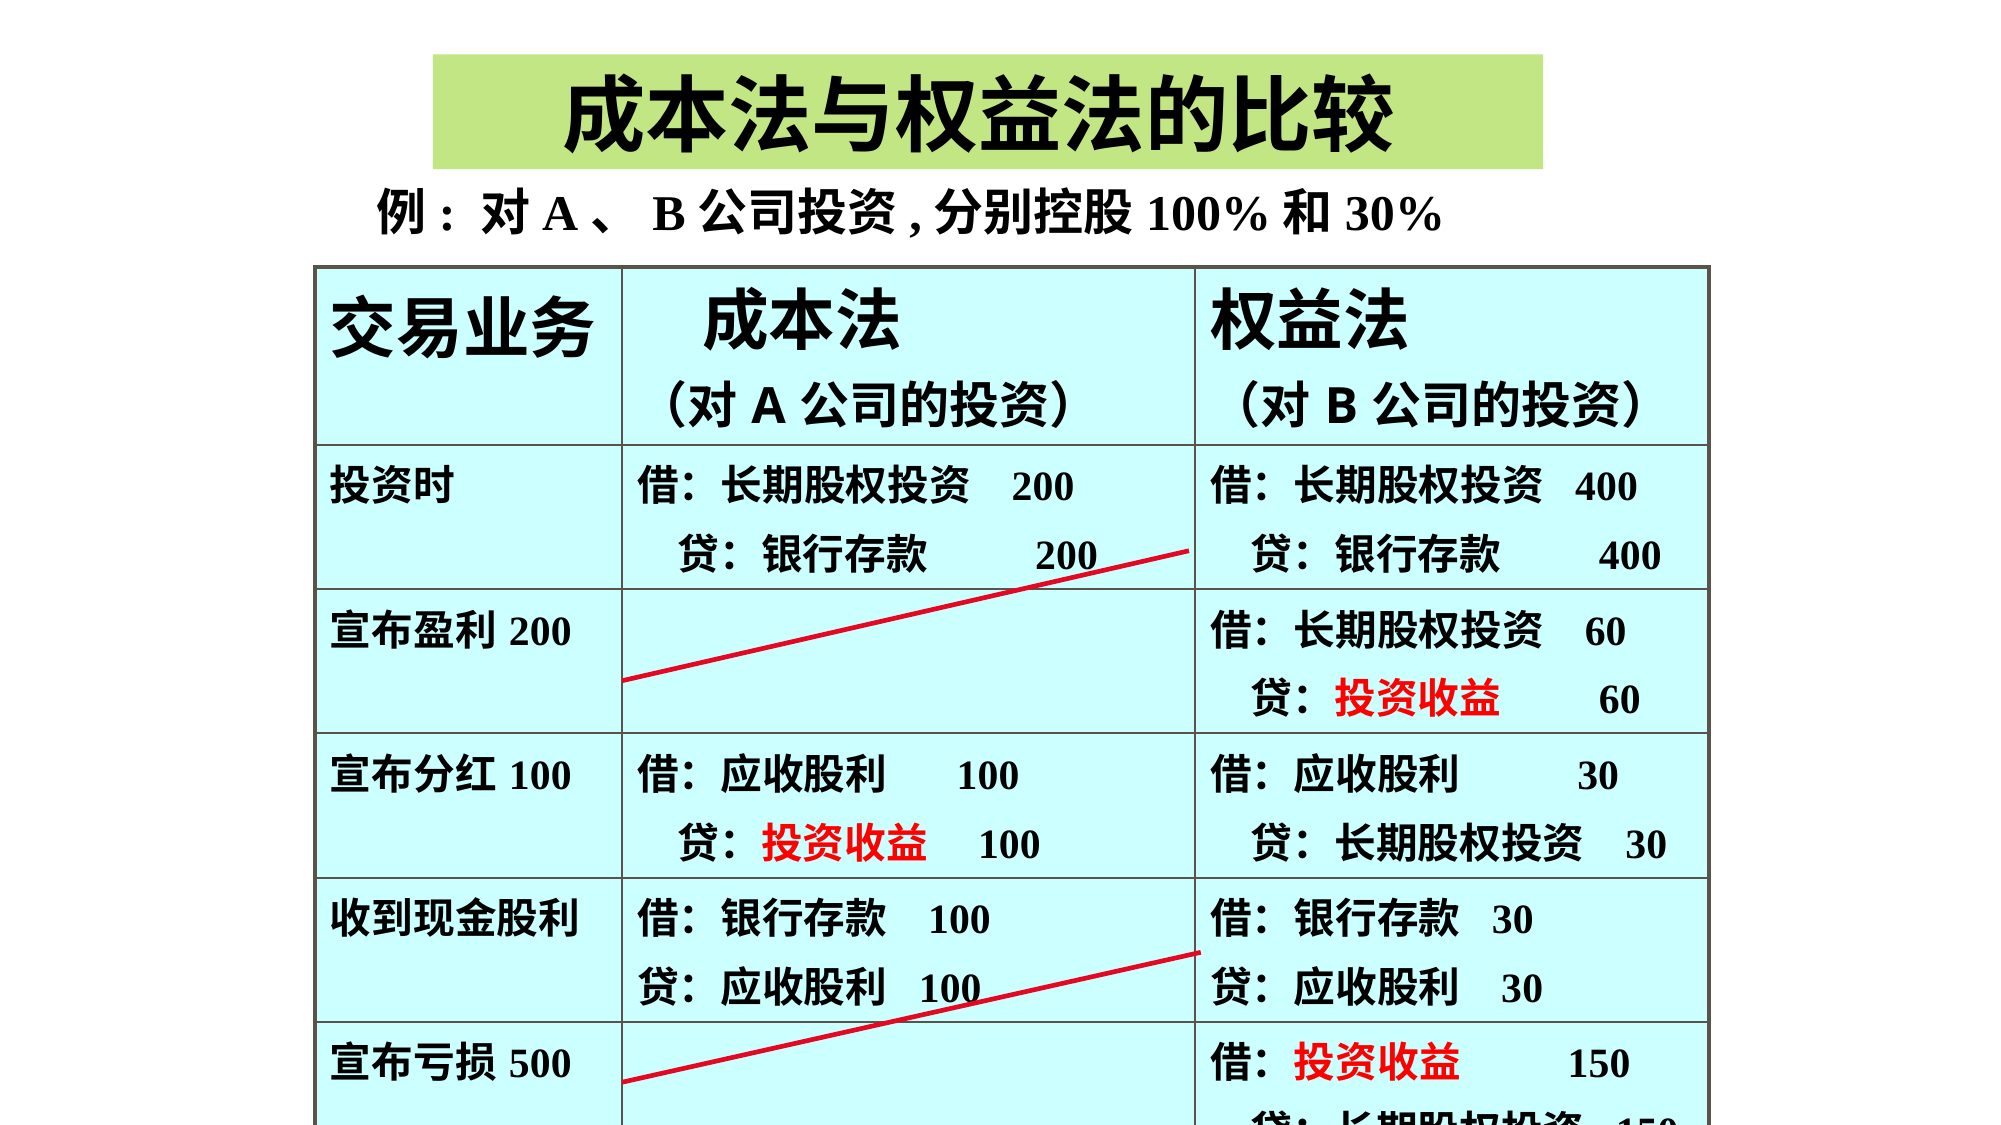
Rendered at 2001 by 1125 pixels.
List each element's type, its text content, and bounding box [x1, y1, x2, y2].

table_header 权益法 （对B公司的投资） [1196, 269, 1707, 444]
table_cell 借：长期股权投资 60 贷：投资收益 60 [1196, 590, 1707, 732]
table_cell 借：长期股权投资 400 贷：银行存款 400 [1196, 446, 1707, 588]
table_header 成本法 （对A公司的投资） [623, 269, 1194, 444]
table_cell 借：应收股利 30 贷：长期股权投资 30 [1196, 734, 1707, 877]
table_cell 借：长期股权投资 200 贷：银行存款 200 [623, 446, 1194, 588]
table_cell 借：投资收益 150 贷：长期股权投资 150 [1196, 1023, 1707, 1125]
text_box 成本法与权益法的比较 [432, 54, 1544, 170]
table_cell 宣布盈利200 [317, 590, 621, 732]
table_cell 借：应收股利 100 贷：投资收益 100 [623, 734, 1194, 877]
table_cell 收到现金股利 [317, 879, 621, 1021]
table_cell [623, 590, 1194, 732]
table_cell 宣布亏损500 [317, 1023, 621, 1125]
table_cell 宣布分红100 [317, 734, 621, 877]
table_cell [623, 1023, 1194, 1125]
table_cell 借：银行存款 30 贷：应收股利 30 [1196, 879, 1707, 1021]
table_cell 借：银行存款 100 贷：应收股利 100 [623, 879, 1194, 1021]
table_cell 投资时 [317, 446, 621, 588]
table_header 交易业务 [317, 269, 621, 444]
text_box 例: 对A、B公司投资,分别控股100%和30% [362, 172, 1626, 248]
